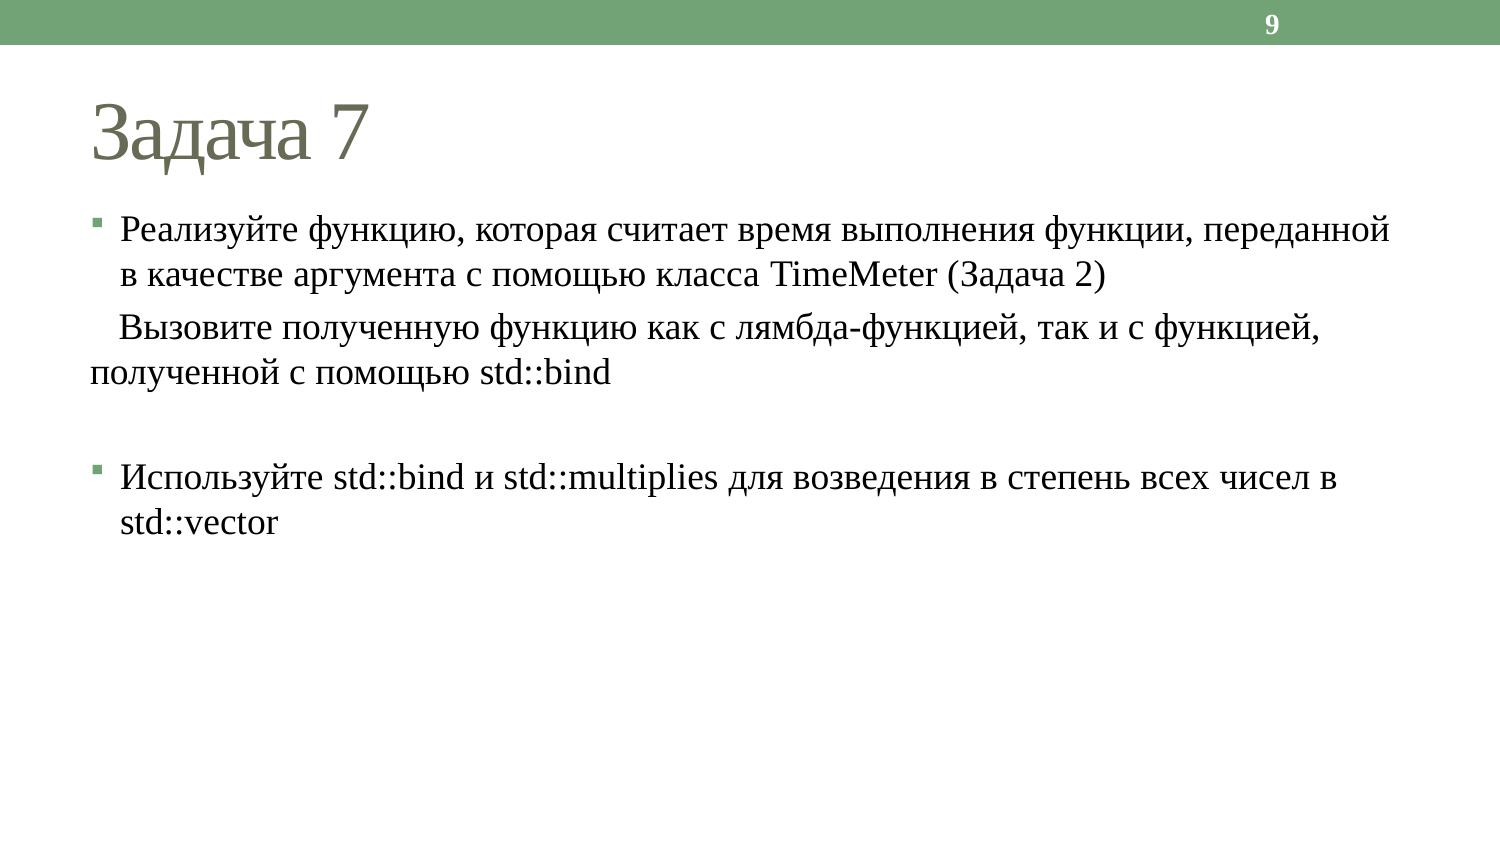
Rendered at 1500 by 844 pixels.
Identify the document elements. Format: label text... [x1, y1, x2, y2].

list Реализуйте функцию, которая считает время выполнения функции, переданной в качестве аргумента с помощью класса TimeMeter (Задача 2) Вызовите полученную функцию как с лямбда-функцией, так и с функцией, полученной с помощью std::bind Используйте std::bind и std::multiplies для возведения в степень всех чисел в std::vector [75, 196, 1425, 797]
title Задача 7 [75, 65, 1425, 188]
slide_number 9 [1250, 2, 1425, 43]
